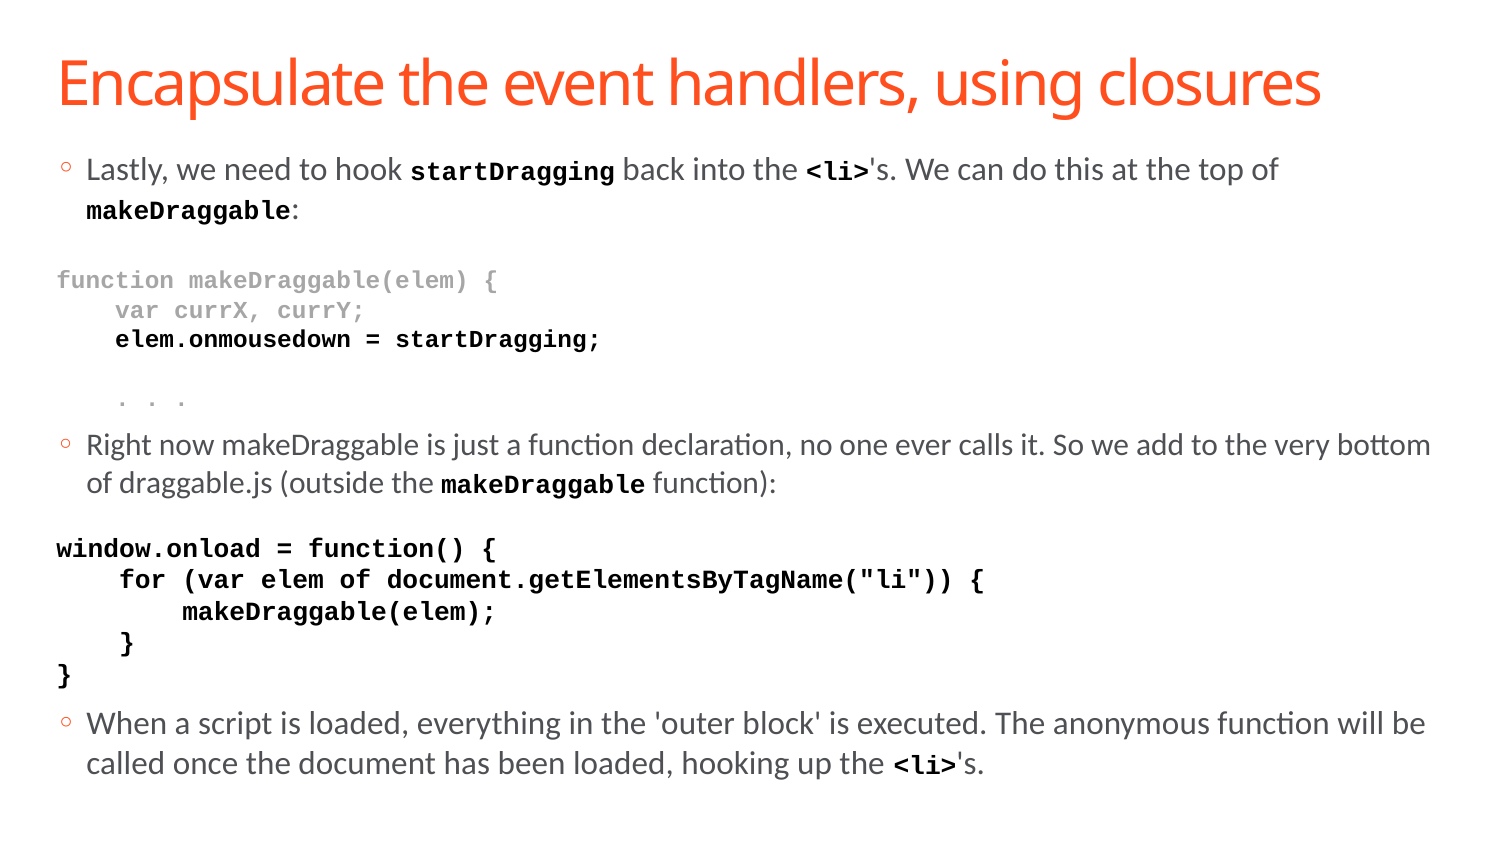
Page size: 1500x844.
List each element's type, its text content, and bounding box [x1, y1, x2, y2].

title Encapsulate the event handlers, using closures [56, 51, 1444, 117]
list Lastly, we need to hook startDragging back into the <li>'s. We can do this at the top of makeDraggable: function makeDraggable(elem) { var currX, currY; elem.onmousedown = startDragging; . . . Right now makeDraggable is just a function declaration, no one ever calls it. So we add to the very bottom of draggable.js (outside the makeDraggable function): window.onload = function() { for (var elem of document.getElementsByTagName("li")) { makeDraggable(elem); } } When a script is loaded, everything in the 'outer block' is executed. The anonymous function will be called once the document has been loaded, hooking up the <li>'s. [56, 117, 1444, 782]
